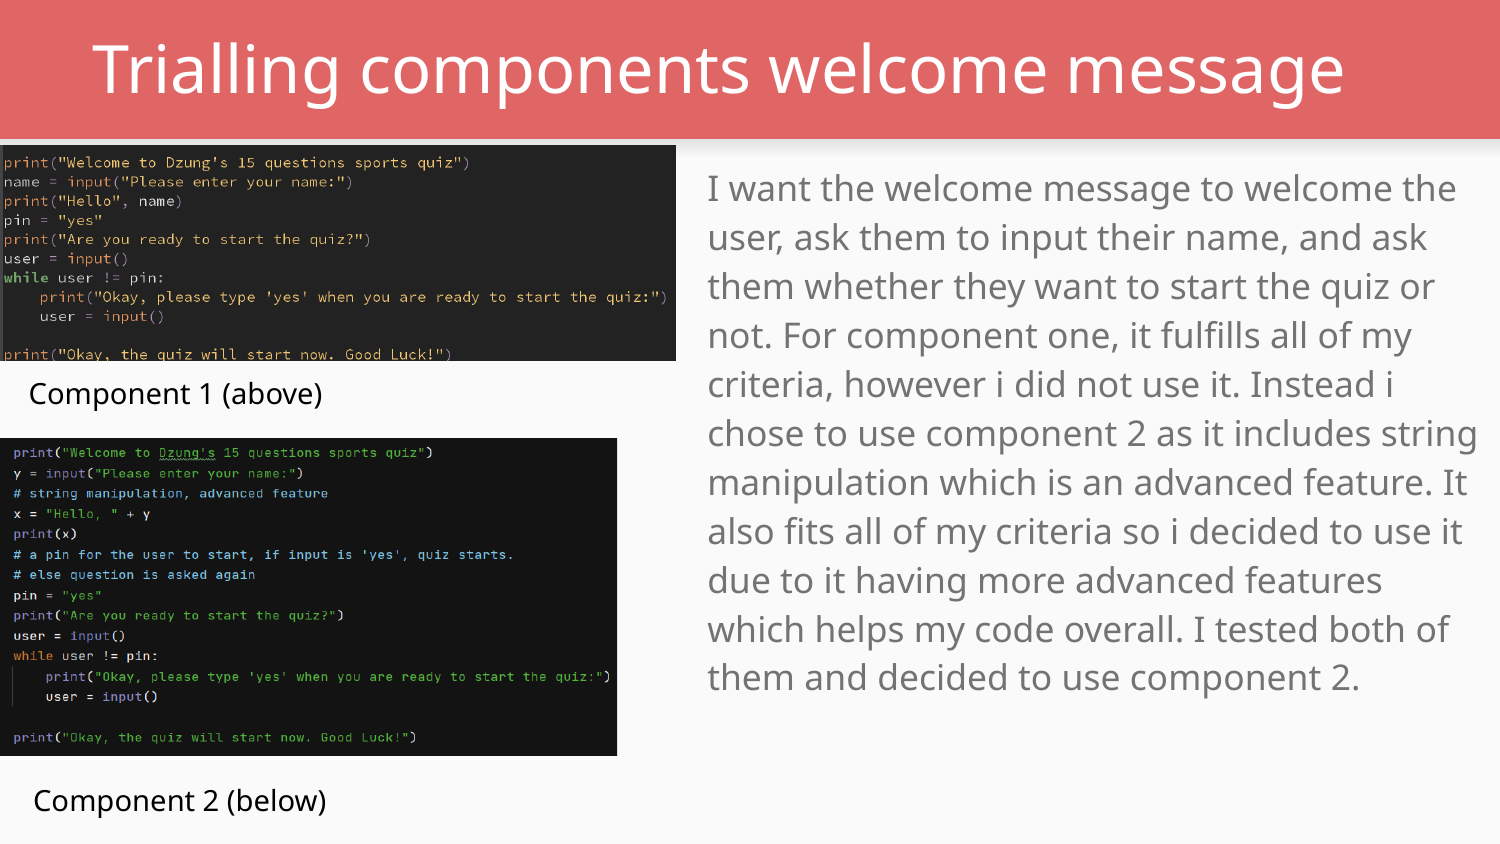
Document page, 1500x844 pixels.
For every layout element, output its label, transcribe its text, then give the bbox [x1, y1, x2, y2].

text_box Component 2 (below) [18, 767, 658, 833]
picture [0, 144, 676, 361]
text_box Component 1 (above) [13, 368, 676, 426]
list I want the welcome message to welcome the user, ask them to input their name, and ask them whether they want to start the quiz or not. For component one, it fulfills all of my criteria, however i did not use it. Instead i chose to use component 2 as it includes string manipulation which is an advanced feature. It also fits all of my criteria so i decided to use it due to it having more advanced features which helps my code overall. I tested both of them and decided to use component 2. [692, 145, 1500, 844]
picture [0, 438, 618, 756]
title Trialling components welcome message [77, 0, 1427, 123]
